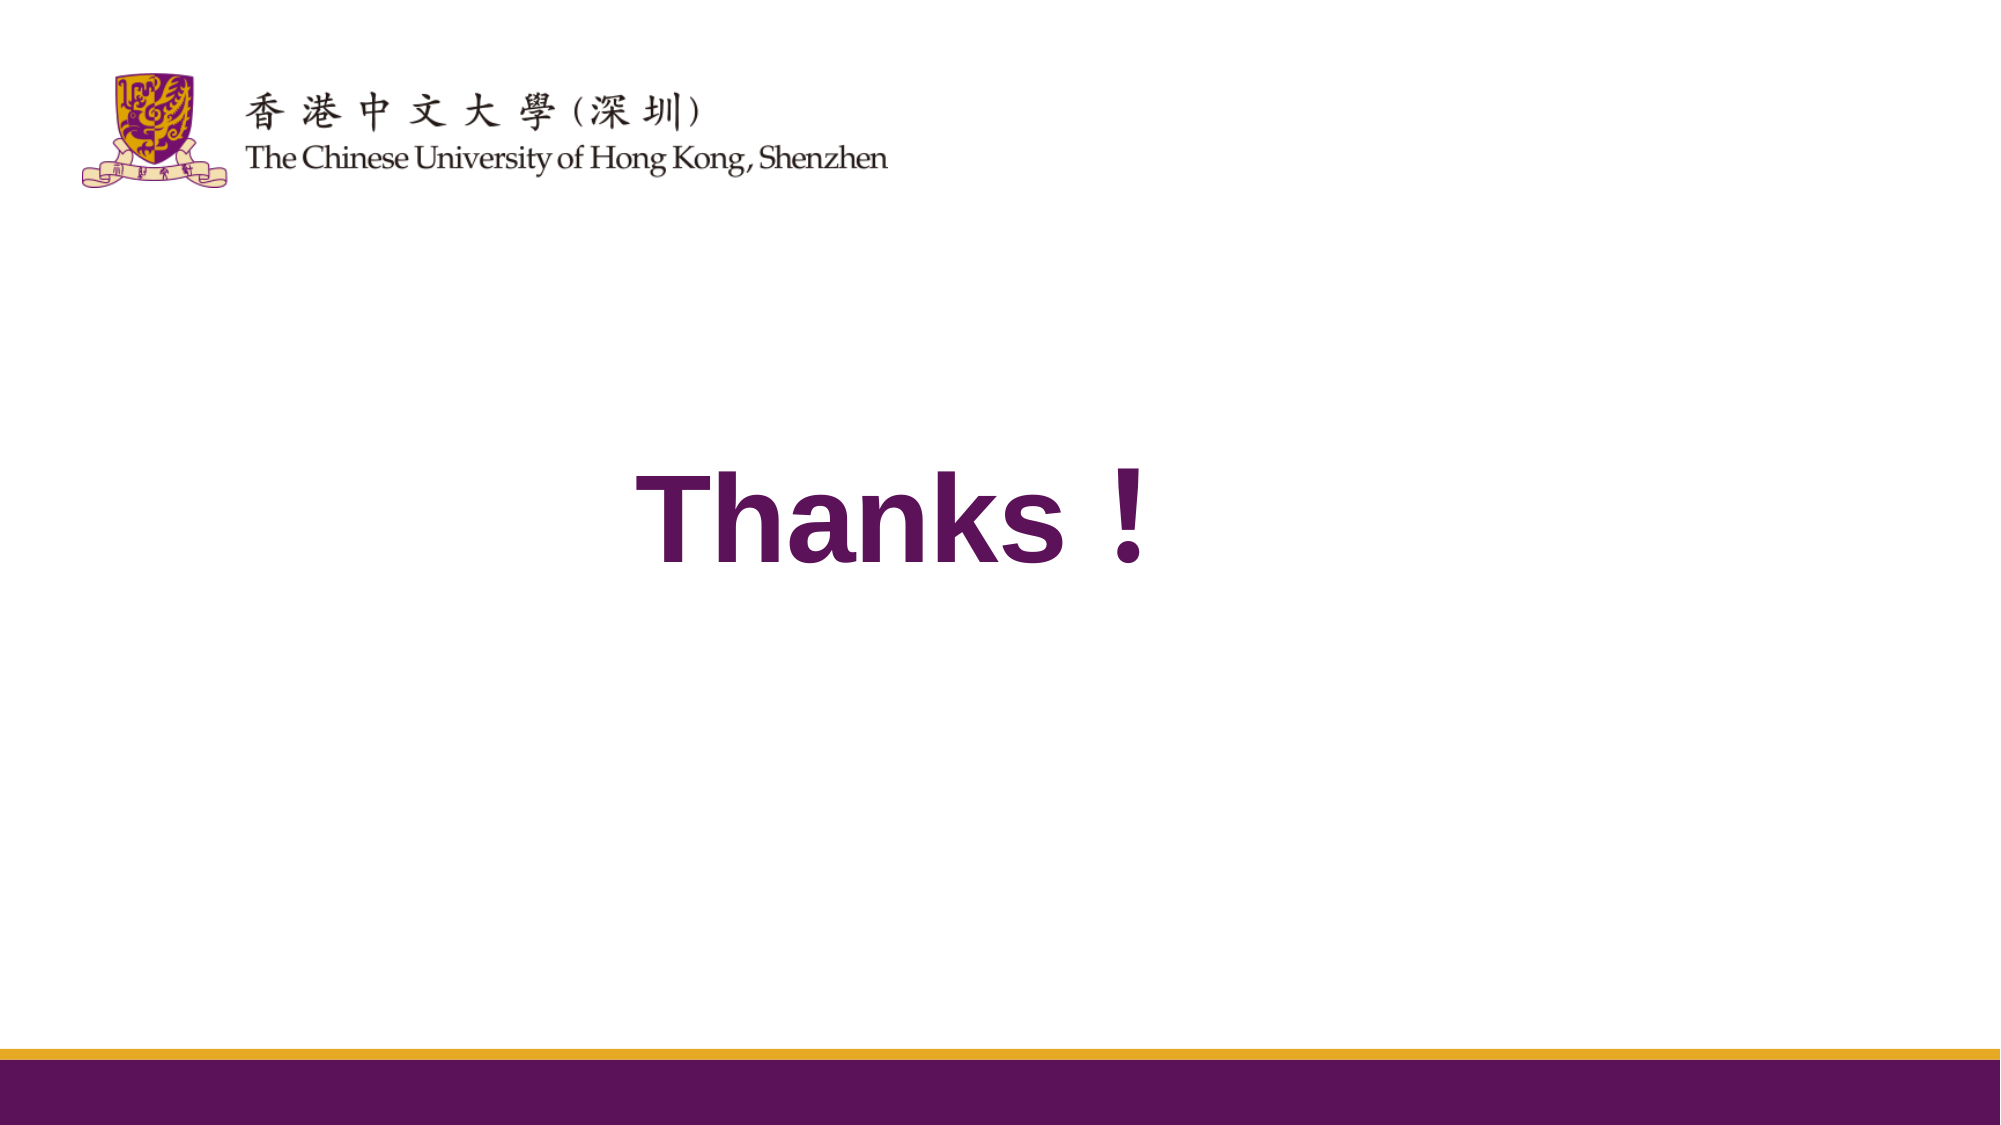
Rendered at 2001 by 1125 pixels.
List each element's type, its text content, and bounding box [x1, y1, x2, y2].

title Thanks！ [620, 378, 1337, 596]
picture [82, 72, 888, 188]
